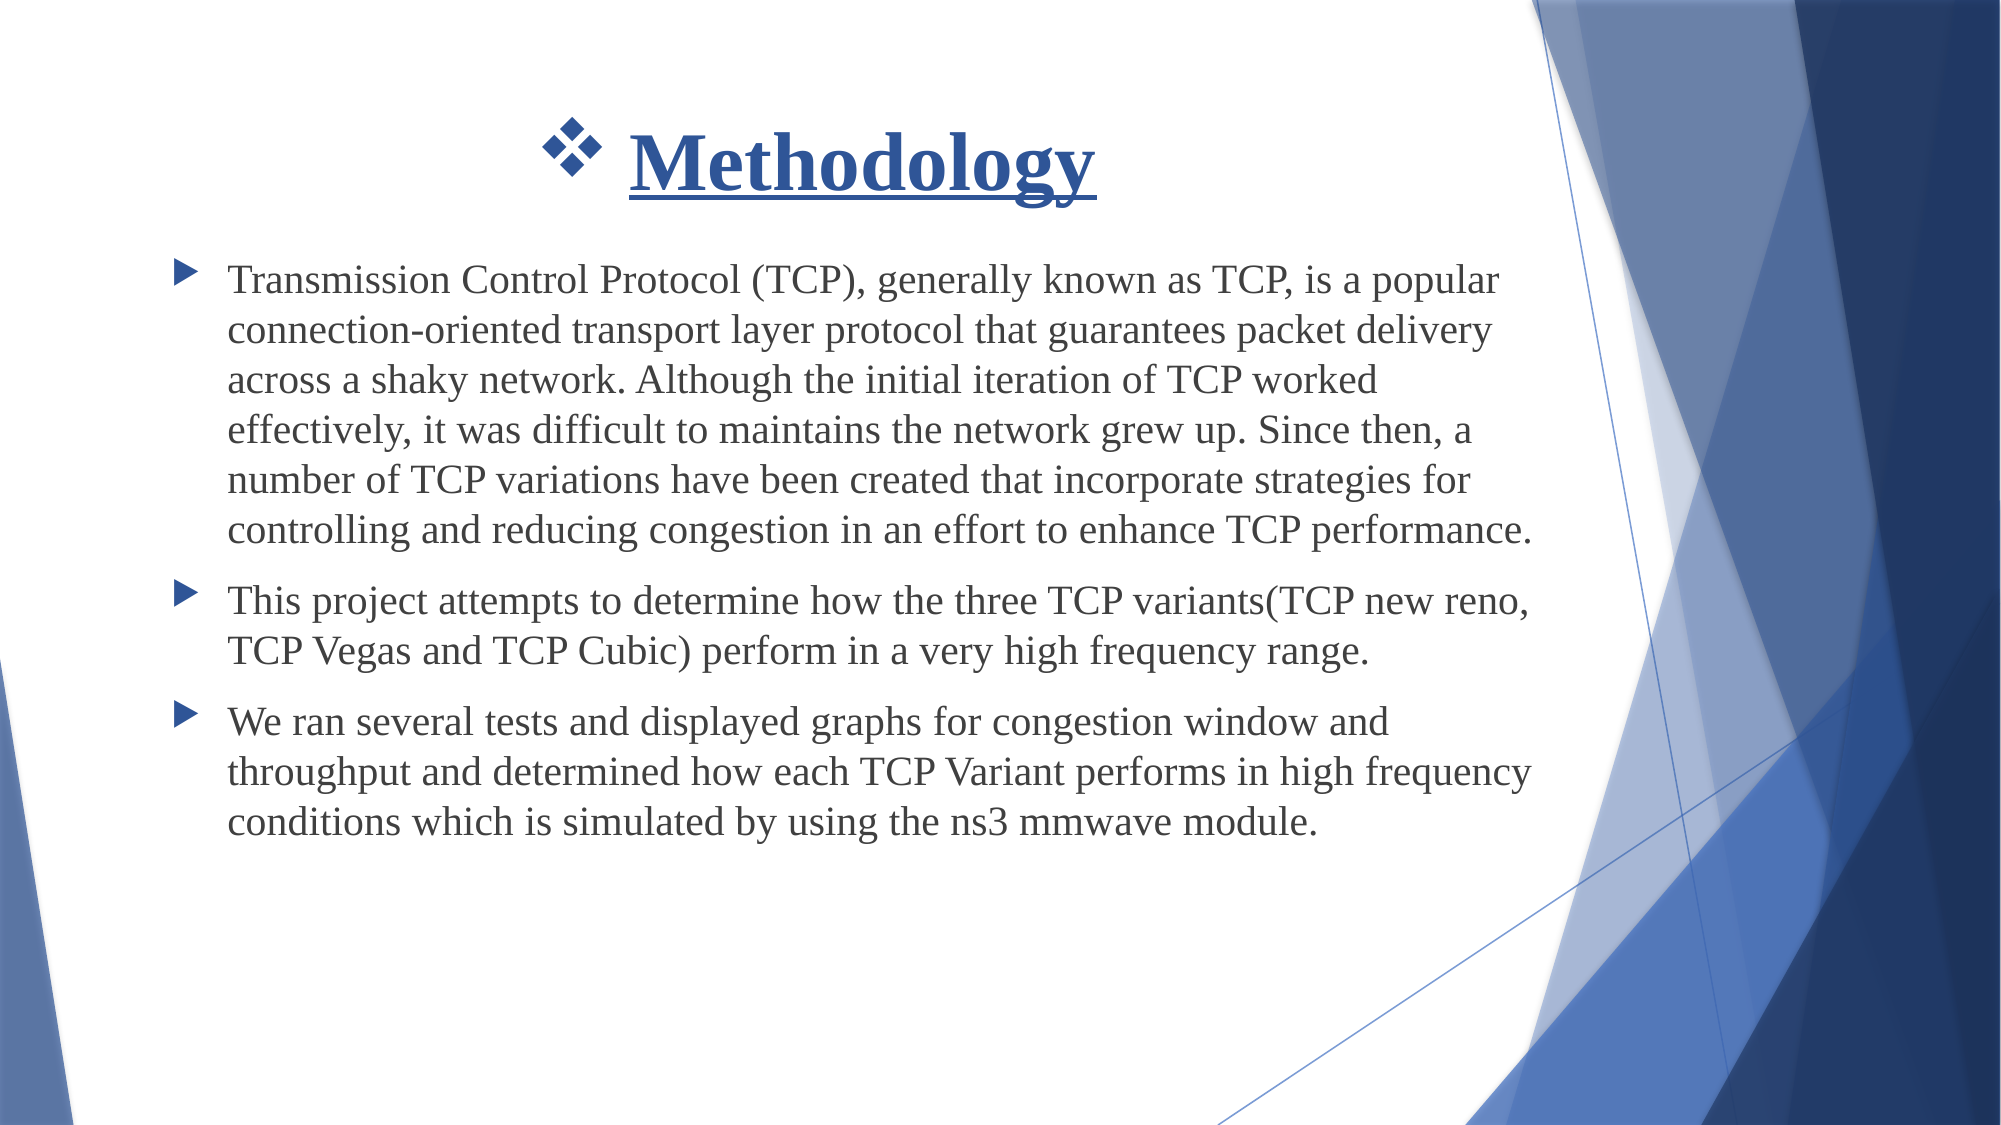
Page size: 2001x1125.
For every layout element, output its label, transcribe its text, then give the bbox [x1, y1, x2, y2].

list Transmission Control Protocol (TCP), generally known as TCP, is a popular connection-oriented transport layer protocol that guarantees packet delivery across a shaky network. Although the initial iteration of TCP worked effectively, it was difficult to maintains the network grew up. Since then, a number of TCP variations have been created that incorporate strategies for controlling and reducing congestion in an effort to enhance TCP performance. This project attempts to determine how the three TCP variants(TCP new reno, TCP Vegas and TCP Cubic) perform in a very high frequency range. We ran several tests and displayed graphs for congestion window and throughput and determined how each TCP Variant performs in high frequency conditions which is simulated by using the ns3 mmwave module. [156, 244, 1567, 881]
title Methodology [111, 99, 1522, 317]
